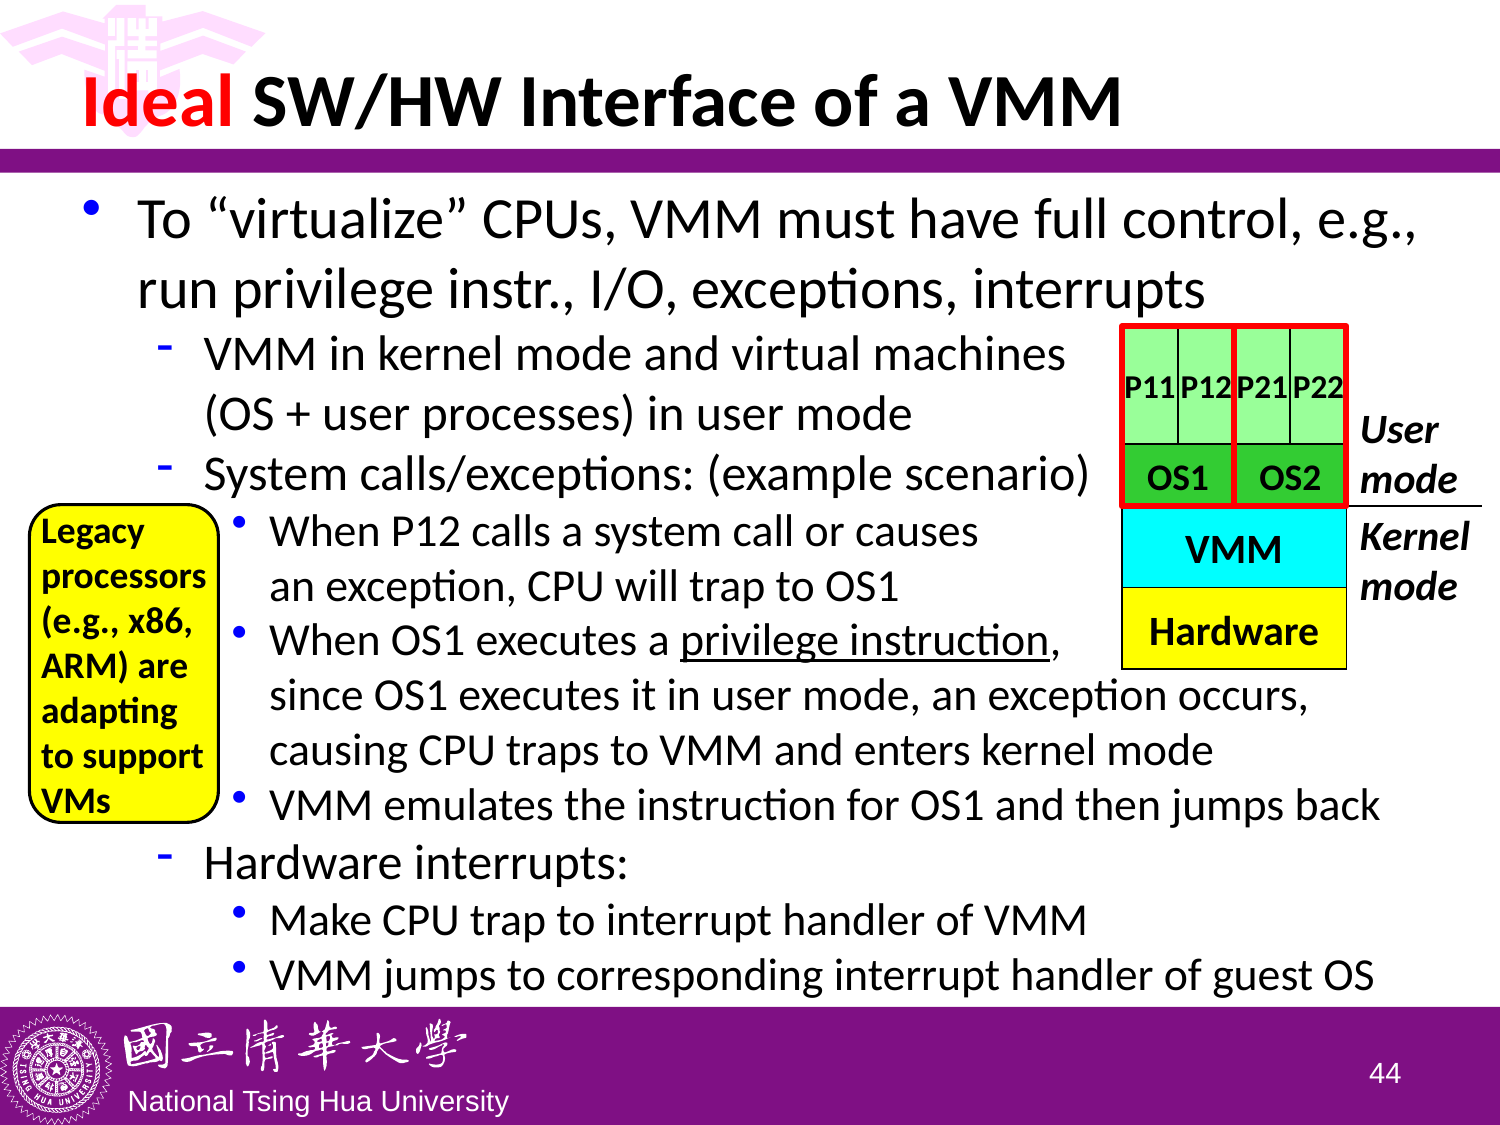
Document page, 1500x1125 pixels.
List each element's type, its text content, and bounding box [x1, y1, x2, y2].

list To “virtualize” CPUs, VMM must have full control, e.g., run privilege instr., I/O, exceptions, interrupts VMM in kernel mode and virtual machines (OS + user processes) in user mode System calls/exceptions: (example scenario) When P12 calls a system call or causes an exception, CPU will trap to OS1 When OS1 executes a privilege instruction, since OS1 executes it in user mode, an exception occurs, causing CPU traps to VMM and enters kernel mode VMM emulates the instruction for OS1 and then jumps back Hardware interrupts: Make CPU trap to interrupt handler of VMM VMM jumps to corresponding interrupt handler of guest OS [66, 172, 1436, 1003]
text_box [1234, 326, 1347, 507]
text_box Hardware [1121, 587, 1347, 669]
slide_number 43 [1104, 1021, 1417, 1097]
text_box [1121, 326, 1234, 507]
text_box Kernel mode [1359, 508, 1471, 609]
text_box VMM [1121, 507, 1347, 587]
text_box User mode [1359, 401, 1459, 502]
text_box Legacy processors (e.g., x86, ARM) are adapting to support VMs [29, 504, 219, 823]
title Ideal SW/HW Interface of a VMM [66, 37, 1436, 149]
